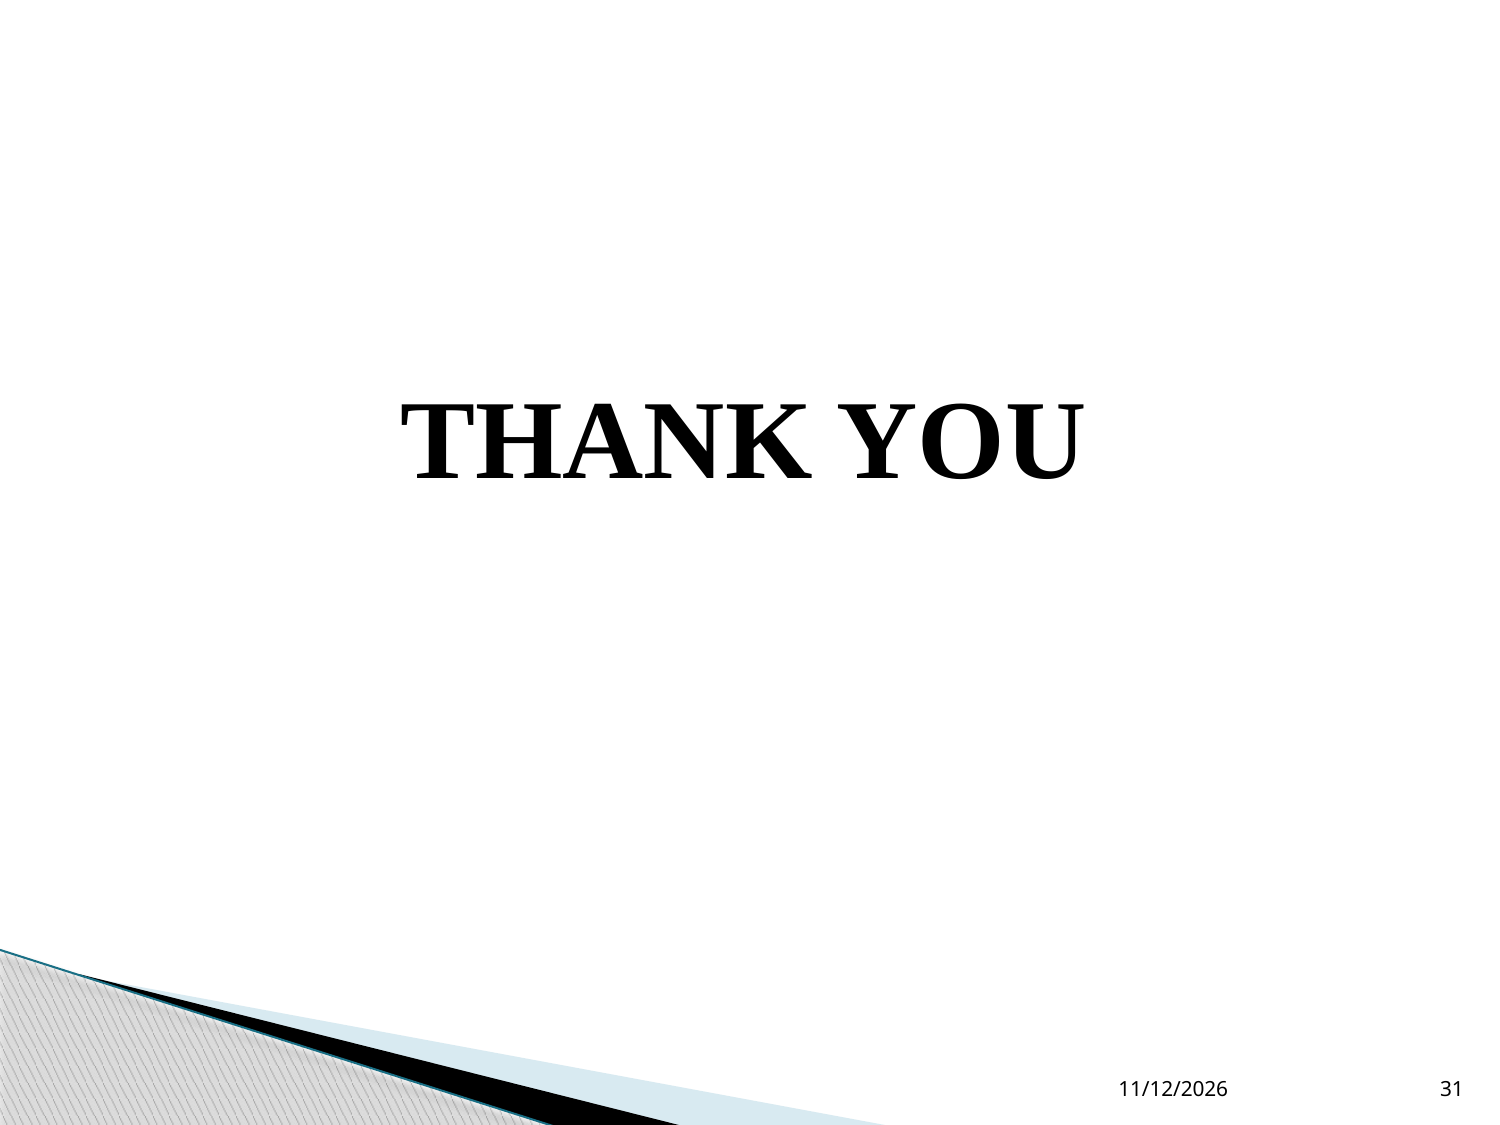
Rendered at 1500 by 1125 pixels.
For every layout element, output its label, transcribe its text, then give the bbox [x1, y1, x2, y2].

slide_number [1103, 1051, 1418, 1112]
slide_number 31 [1418, 1051, 1479, 1112]
text_box THANK YOU [362, 358, 1125, 509]
